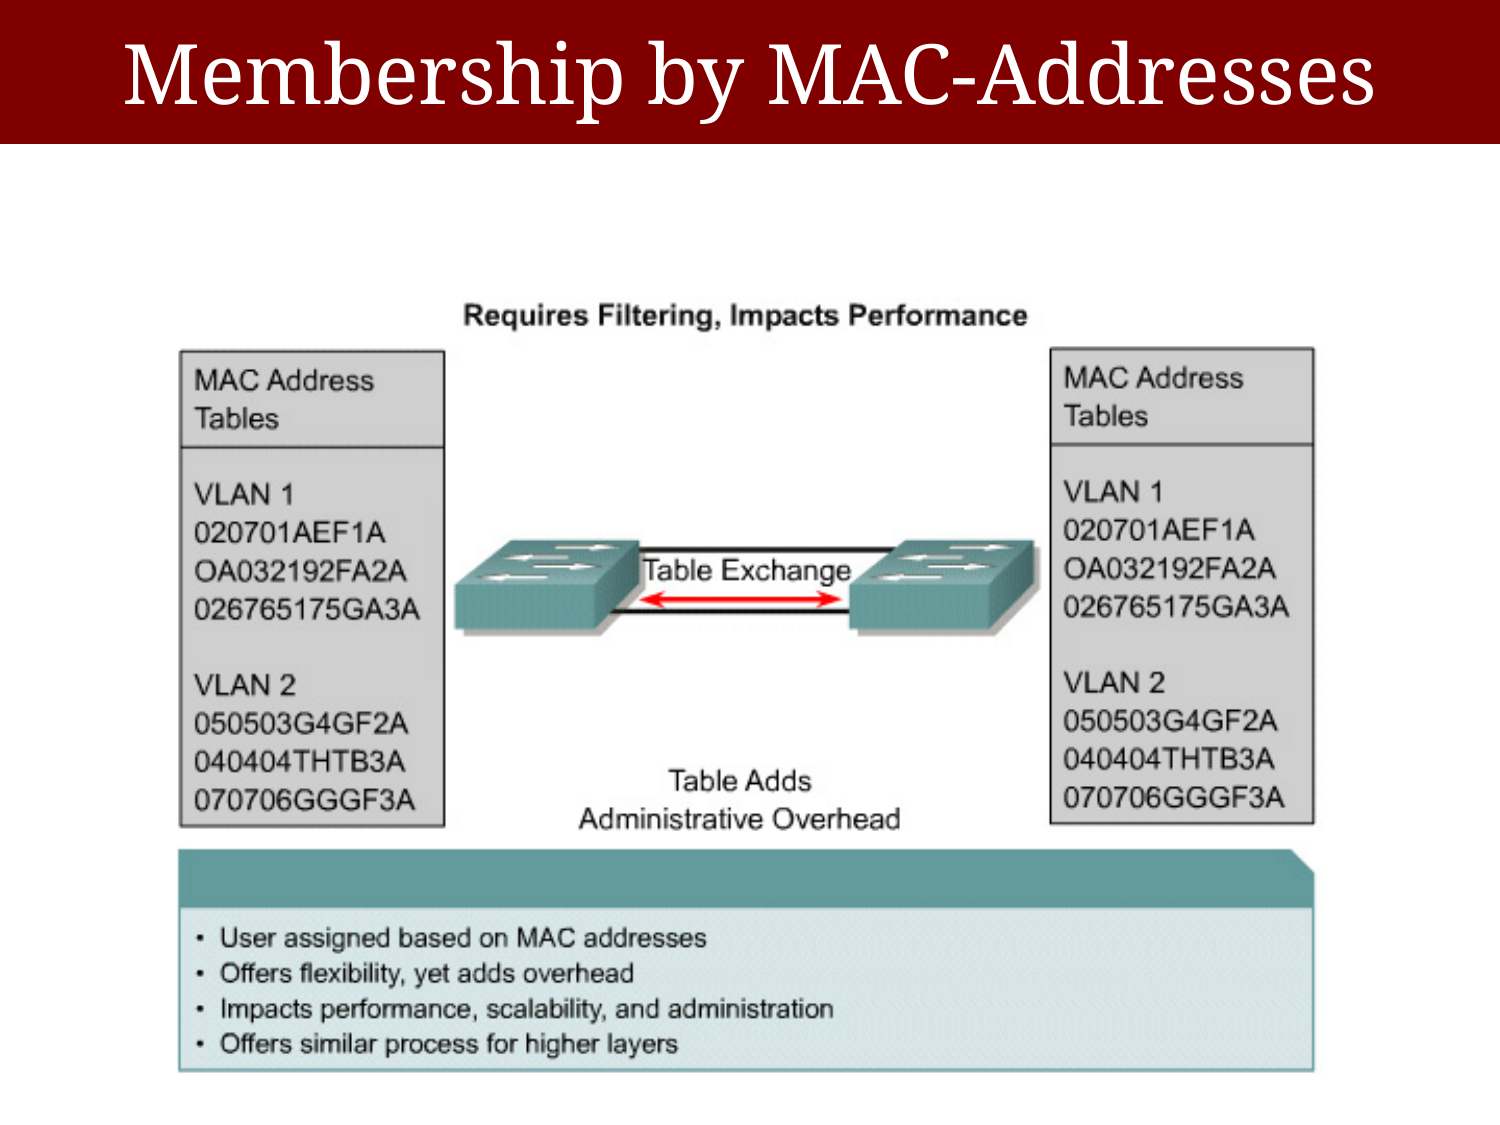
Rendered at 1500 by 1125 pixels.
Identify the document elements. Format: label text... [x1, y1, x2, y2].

picture [176, 297, 1324, 1076]
title Membership by MAC-Addresses [74, 11, 1426, 131]
